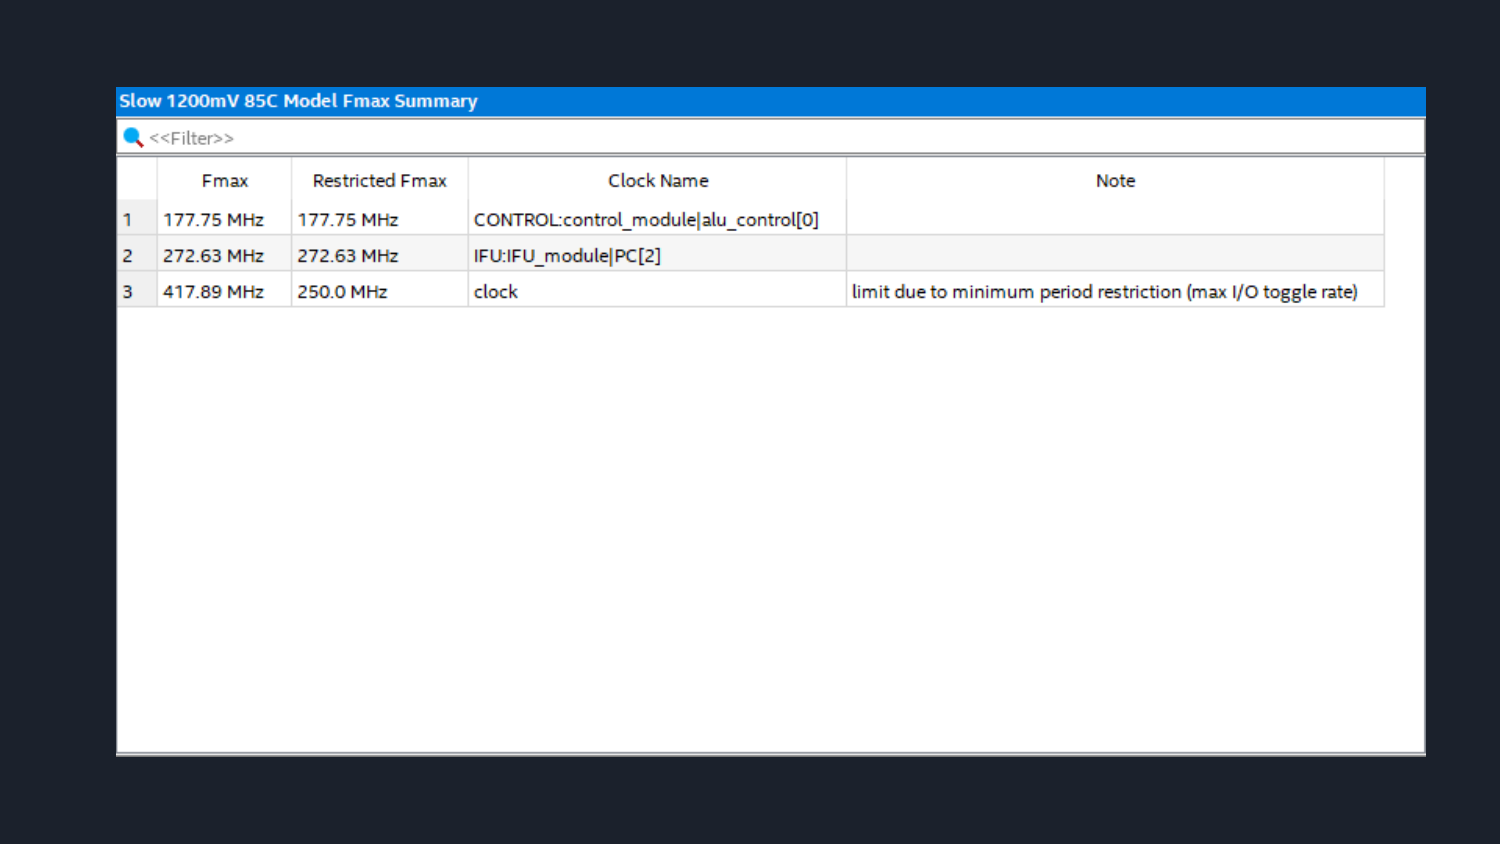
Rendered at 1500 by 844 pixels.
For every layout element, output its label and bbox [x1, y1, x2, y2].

picture [116, 87, 1427, 757]
